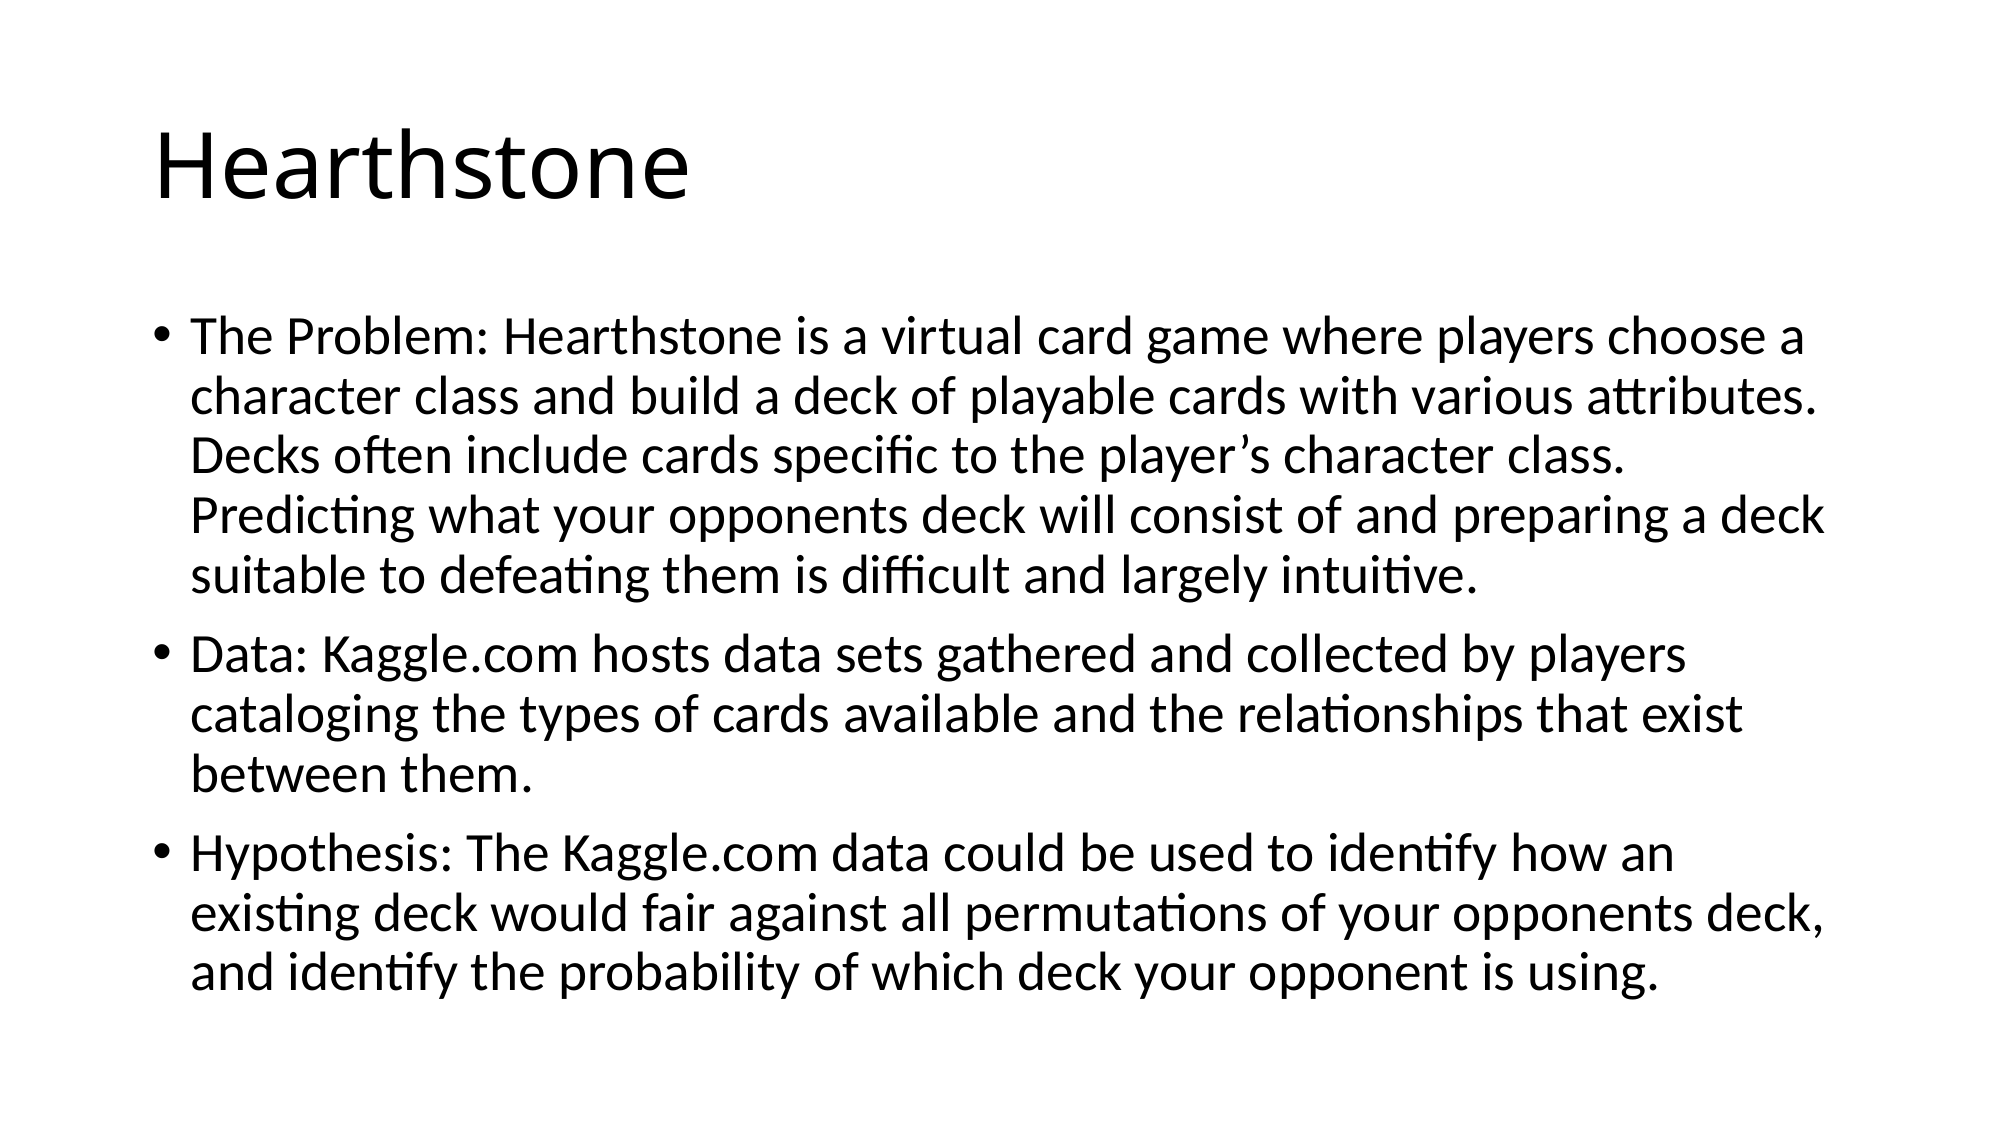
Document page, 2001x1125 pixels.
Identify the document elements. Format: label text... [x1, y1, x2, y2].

list The Problem: Hearthstone is a virtual card game where players choose a character class and build a deck of playable cards with various attributes. Decks often include cards specific to the player’s character class. Predicting what your opponents deck will consist of and preparing a deck suitable to defeating them is difficult and largely intuitive. Data: Kaggle.com hosts data sets gathered and collected by players cataloging the types of cards available and the relationships that exist between them. Hypothesis: The Kaggle.com data could be used to identify how an existing deck would fair against all permutations of your opponents deck, and identify the probability of which deck your opponent is using. [137, 299, 1863, 1014]
title Hearthstone [137, 59, 1863, 278]
